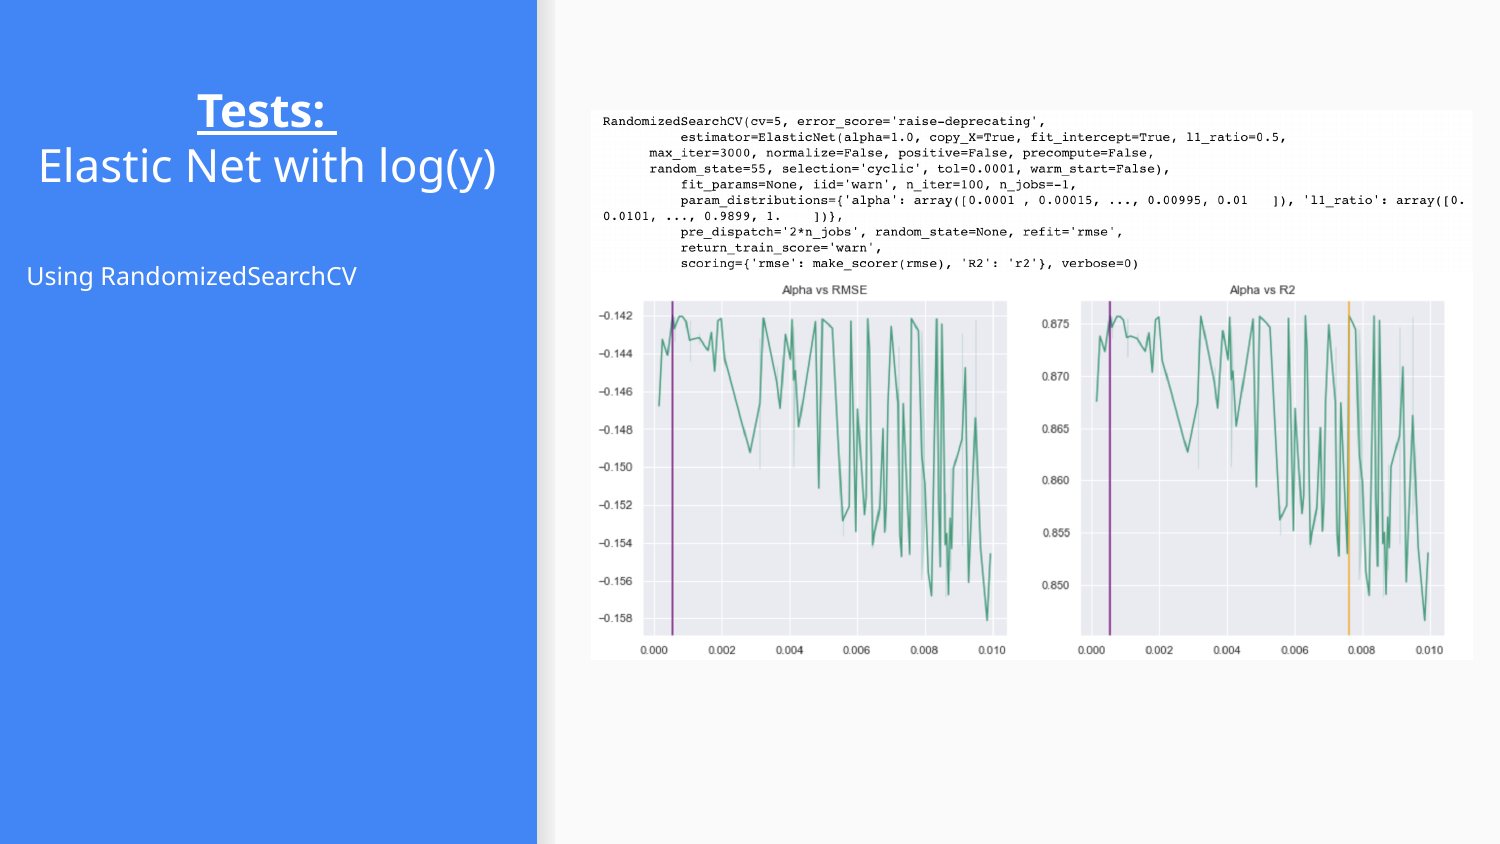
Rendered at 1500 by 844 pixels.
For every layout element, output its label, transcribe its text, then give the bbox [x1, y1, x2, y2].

list Using RandomizedSearchCV [11, 240, 523, 760]
picture [590, 110, 1473, 660]
title Tests: Elastic Net with log(y) [11, 58, 523, 216]
